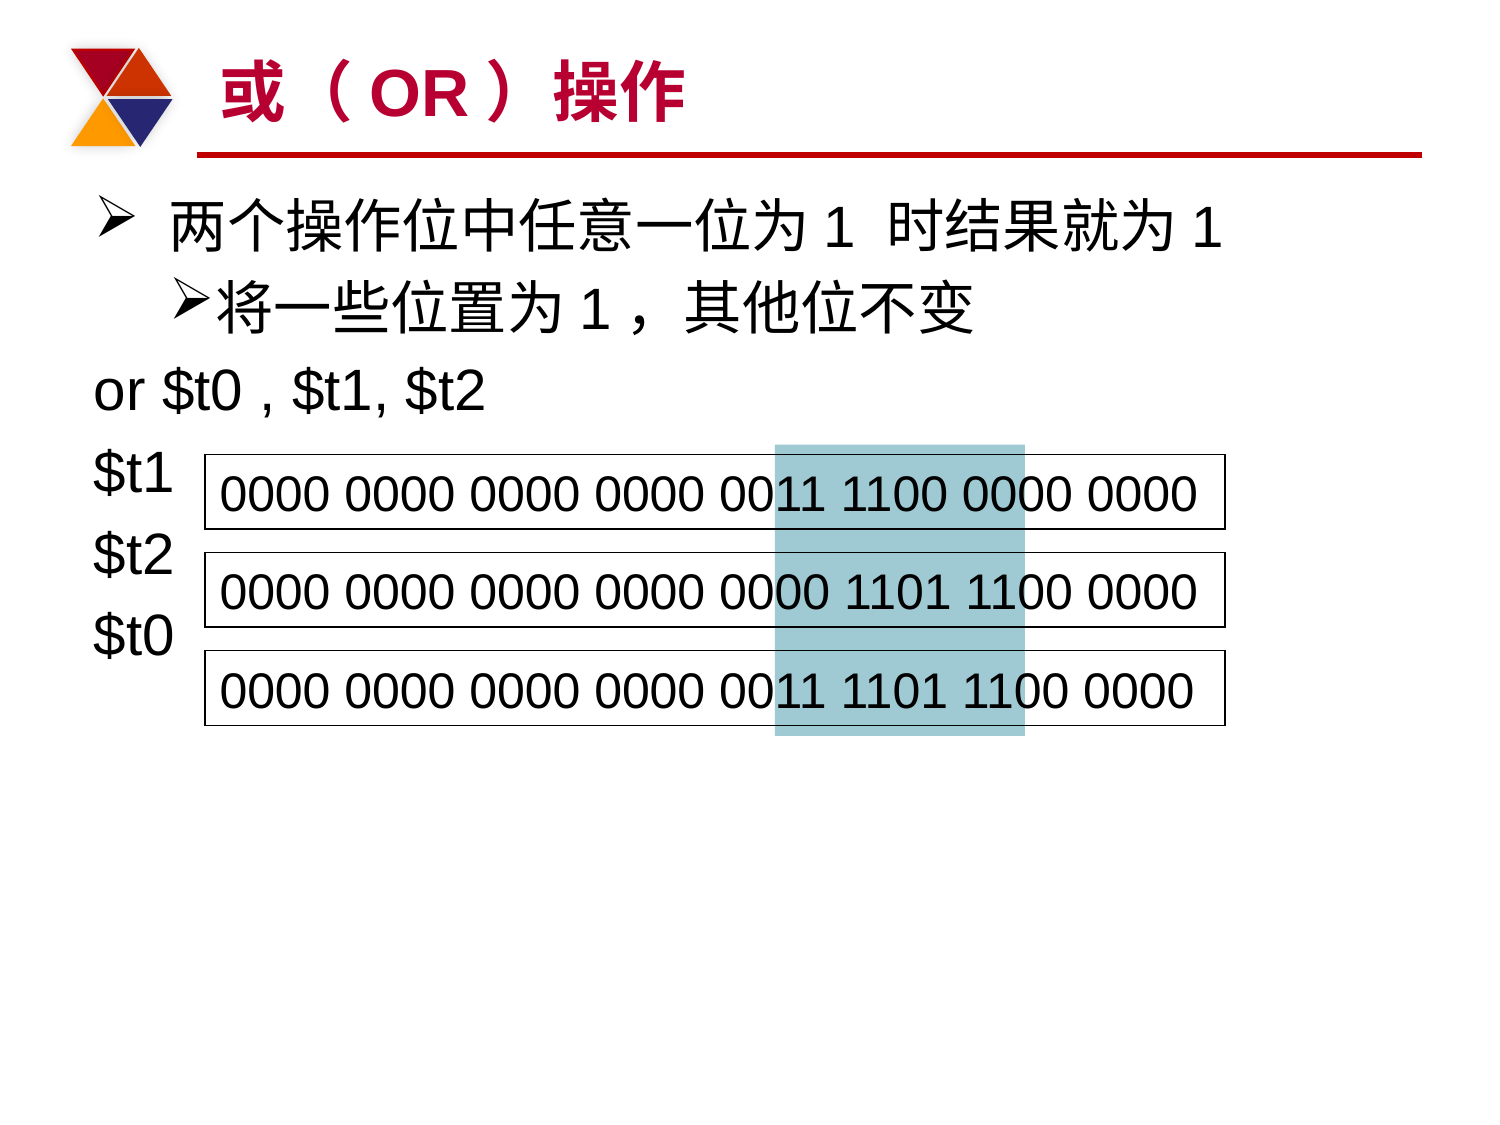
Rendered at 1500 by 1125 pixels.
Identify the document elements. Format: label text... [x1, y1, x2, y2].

title 或（OR）操作 [204, 36, 1405, 137]
text_box 0000 0000 0000 0000 0011 1100 0000 0000 [204, 454, 1225, 530]
text_box 0000 0000 0000 0000 0011 1101 1100 0000 [204, 650, 1225, 726]
list 两个操作位中任意一位为1 时结果就为1 将一些位置为1，其他位不变 or $t0 , $t1, $t2 $t1 $t2 $t0 [79, 181, 1422, 1075]
text_box 0000 0000 0000 0000 0000 1101 1100 0000 [204, 552, 1225, 628]
